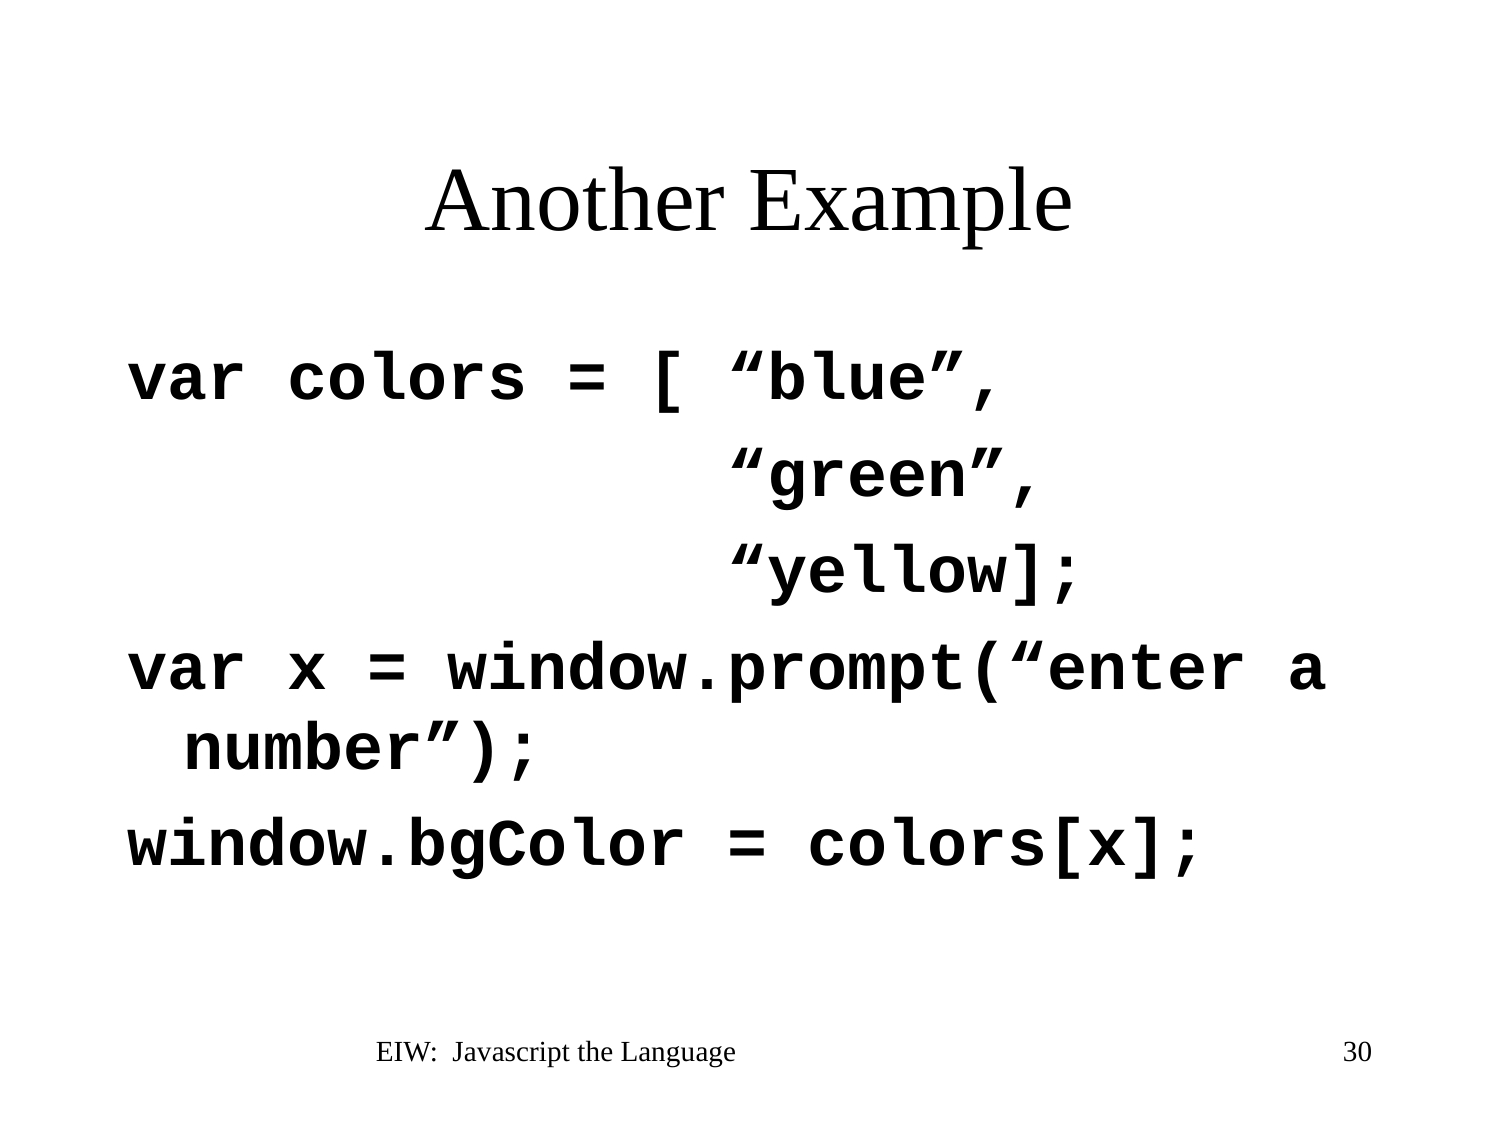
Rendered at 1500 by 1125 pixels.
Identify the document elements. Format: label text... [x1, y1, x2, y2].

list var colors = [ “blue”, “green”, “yellow]; var x = window.prompt(“enter a number”); window.bgColor = colors[x]; [112, 324, 1388, 979]
slide_number 30 [1074, 1025, 1388, 1100]
footer EIW: Javascript the Language [125, 1025, 988, 1100]
title Another Example [112, 92, 1388, 296]
